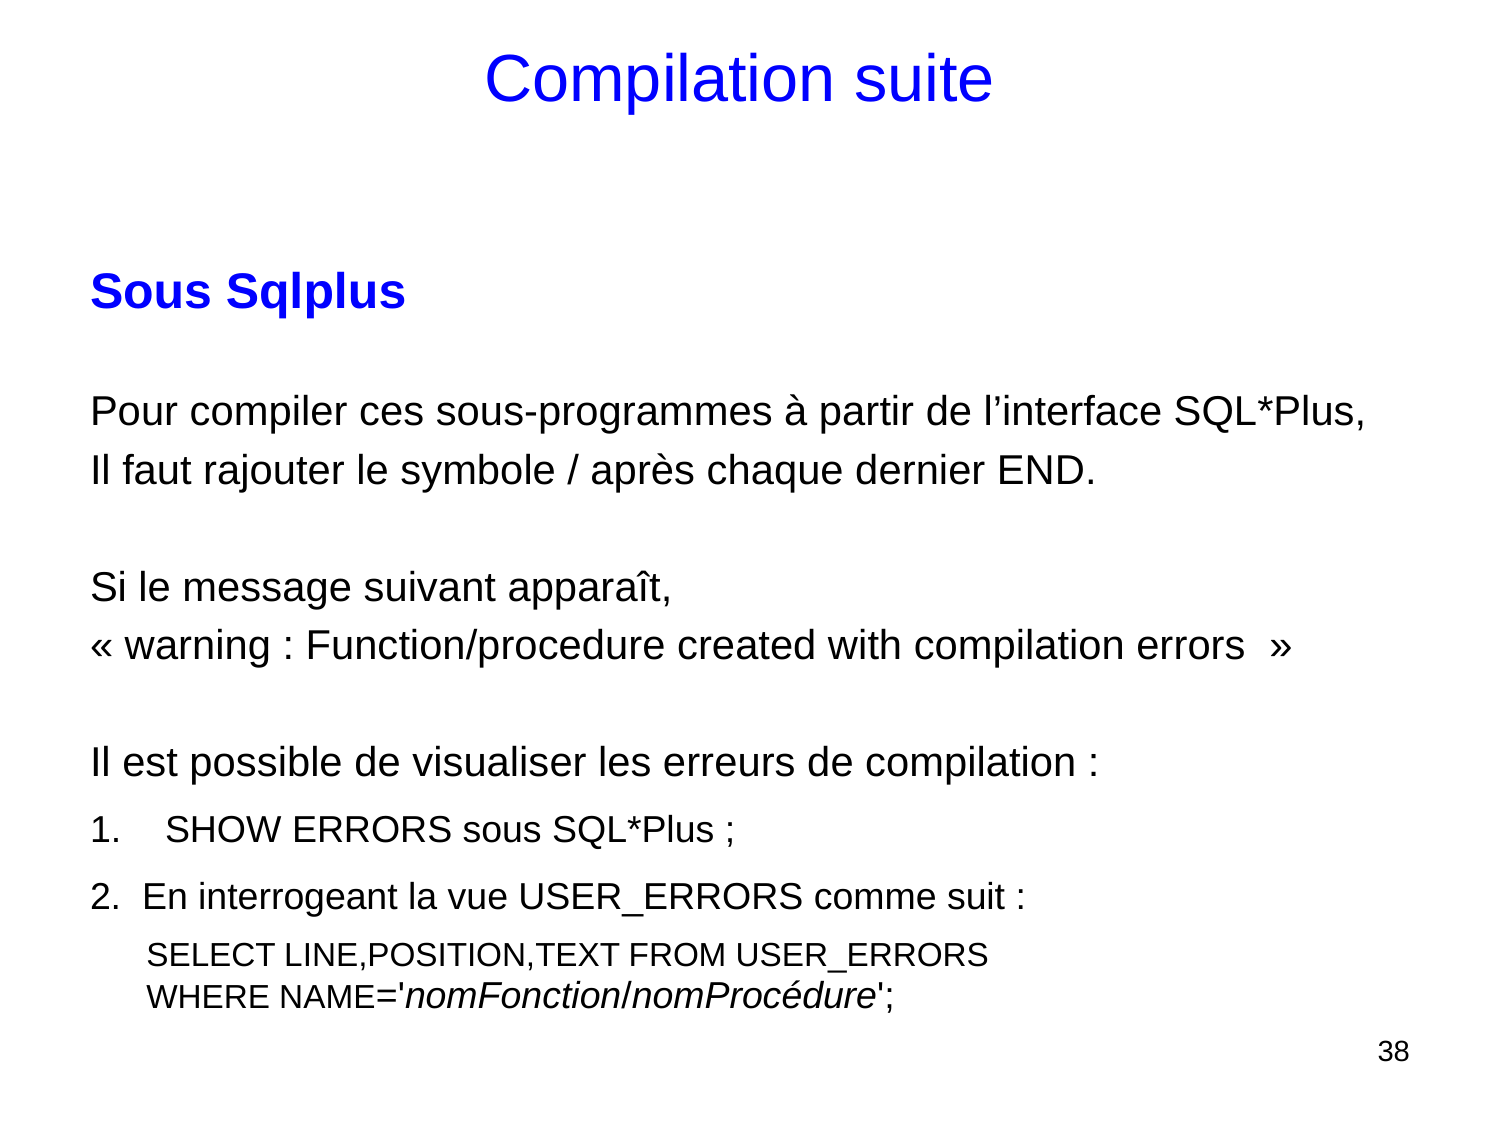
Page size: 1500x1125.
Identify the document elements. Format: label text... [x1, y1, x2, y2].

slide_number 38 [1074, 1024, 1426, 1103]
title Compilation suite [64, 0, 1416, 150]
list Sous Sqlplus Pour compiler ces sous-programmes à partir de l’interface SQL*Plus, Il faut rajouter le symbole / après chaque dernier END. Si le message suivant apparaît, « warning : Function/procedure created with compilation errors » Il est possible de visualiser les erreurs de compilation : SHOW ERRORS sous SQL*Plus ; 2. En interrogeant la vue USER_ERRORS comme suit : SELECT LINE,POSITION,TEXT FROM USER_ERRORS WHERE NAME='nomFonction/nomProcédure'; [74, 262, 1426, 1071]
